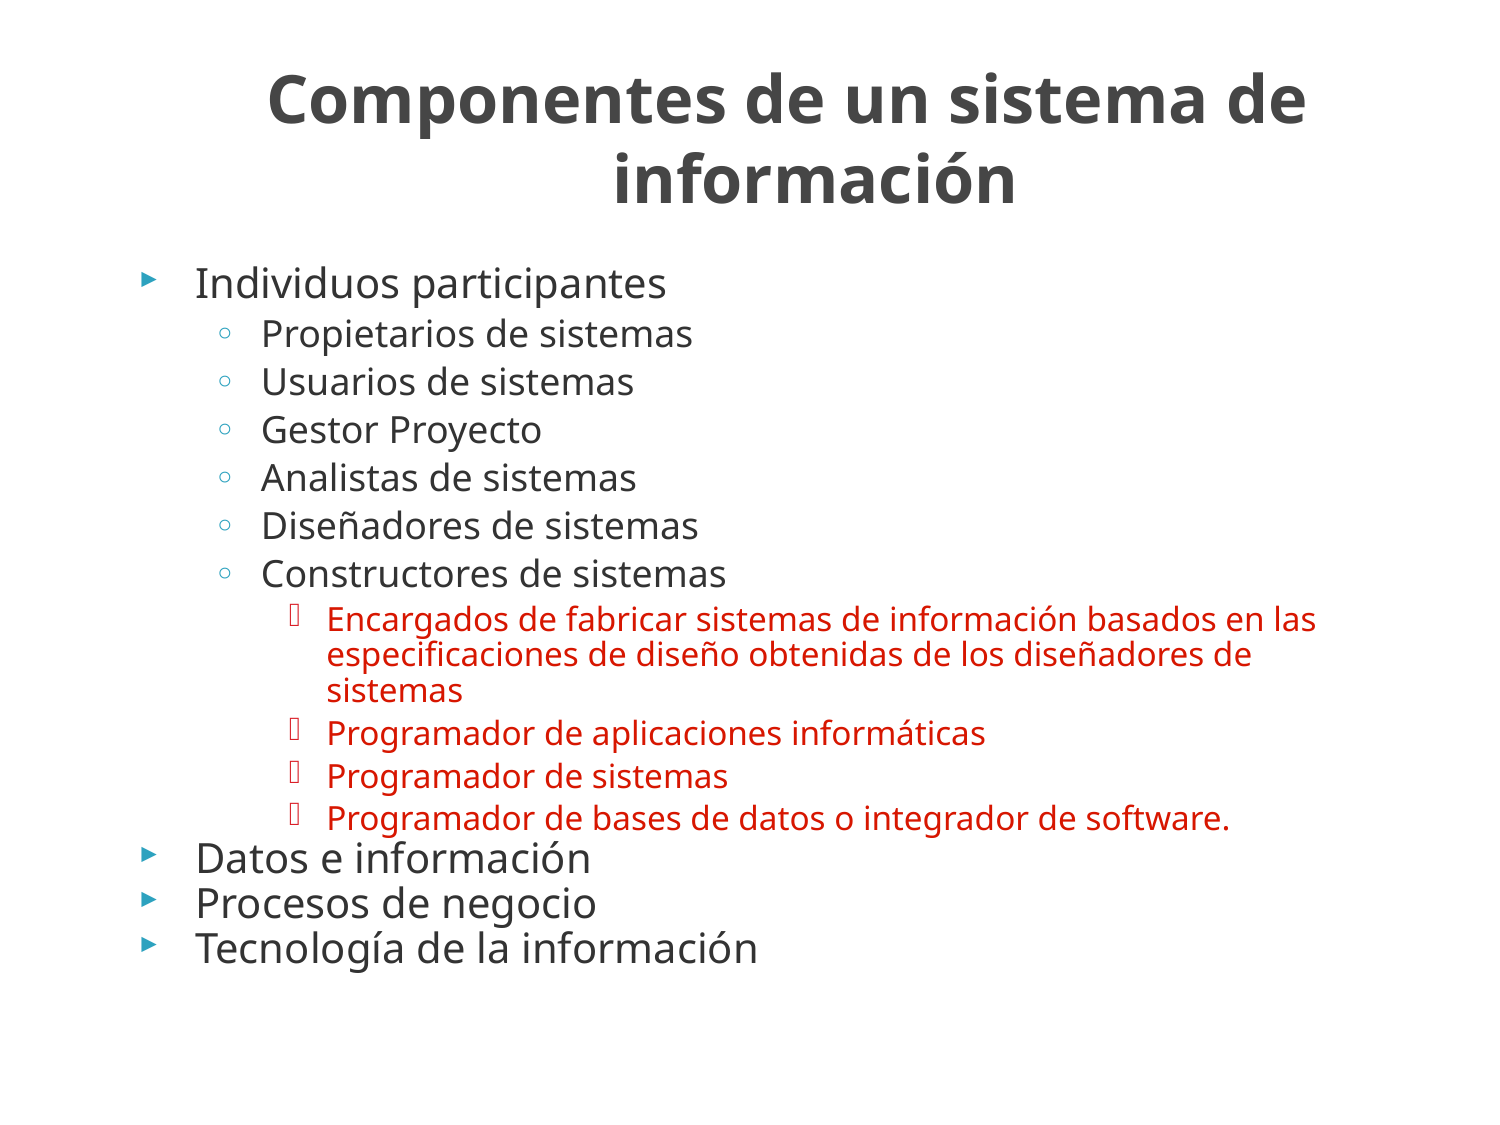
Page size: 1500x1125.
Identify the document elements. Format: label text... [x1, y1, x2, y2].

list Individuos participantes Propietarios de sistemas Usuarios de sistemas Gestor Proyecto Analistas de sistemas Diseñadores de sistemas Constructores de sistemas Encargados de fabricar sistemas de información basados en las especificaciones de diseño obtenidas de los diseñadores de sistemas Programador de aplicaciones informáticas Programador de sistemas Programador de bases de datos o integrador de software. Datos e información Procesos de negocio Tecnología de la información [123, 255, 1413, 998]
title Componentes de un sistema de información [112, 42, 1463, 231]
